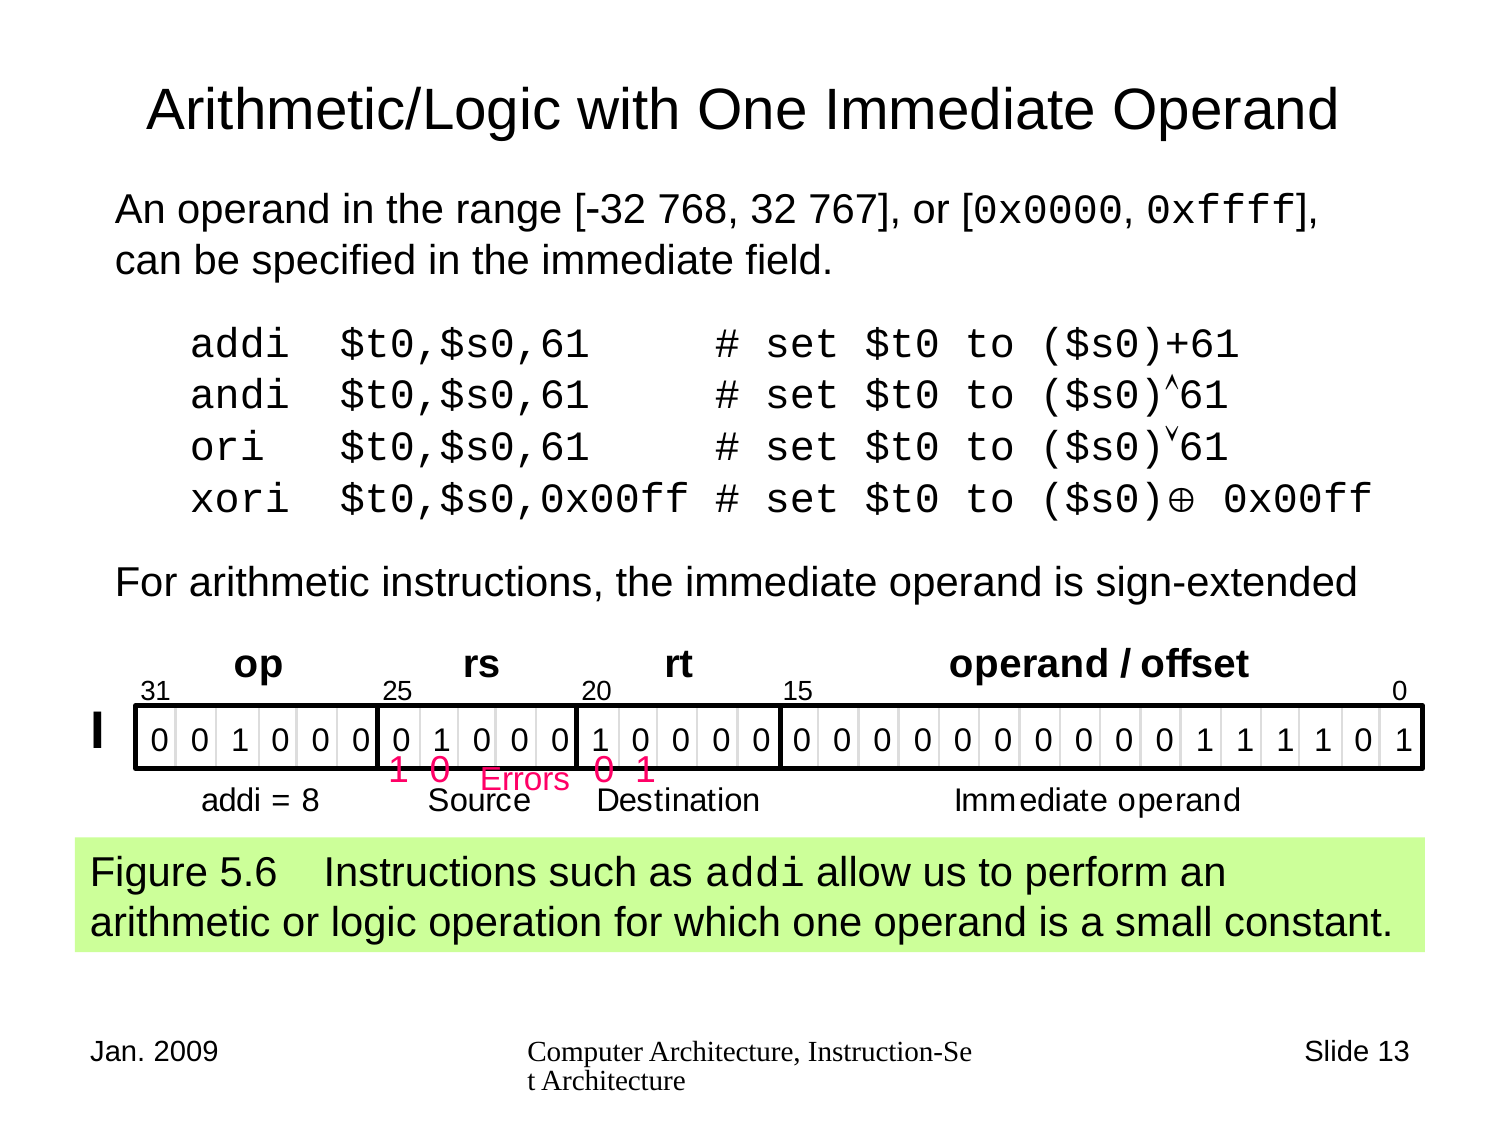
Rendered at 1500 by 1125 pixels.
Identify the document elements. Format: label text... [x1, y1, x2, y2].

title Arithmetic/Logic with One Immediate Operand [62, 24, 1426, 188]
text_box An operand in the range [-32 768, 32 767], or [0x0000, 0xffff], can be specified in the immediate field. addi $t0,$s0,61 # set $t0 to ($s0)+61 andi $t0,$s0,61 # set $t0 to ($s0)61 ori $t0,$s0,61 # set $t0 to ($s0)61 xori $t0,$s0,0x00ff # set $t0 to ($s0) 0x00ff For arithmetic instructions, the immediate operand is sign-extended [99, 174, 1400, 613]
slide_number Slide 13 [1074, 1024, 1426, 1103]
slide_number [74, 1024, 426, 1103]
text_box Figure 5.6 Instructions such as addi allow us to perform an arithmetic or logic operation for which one operand is a small constant. [74, 849, 1425, 953]
footer Computer Architecture, Instruction-Set Architecture [512, 1024, 988, 1103]
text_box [74, 624, 1438, 842]
